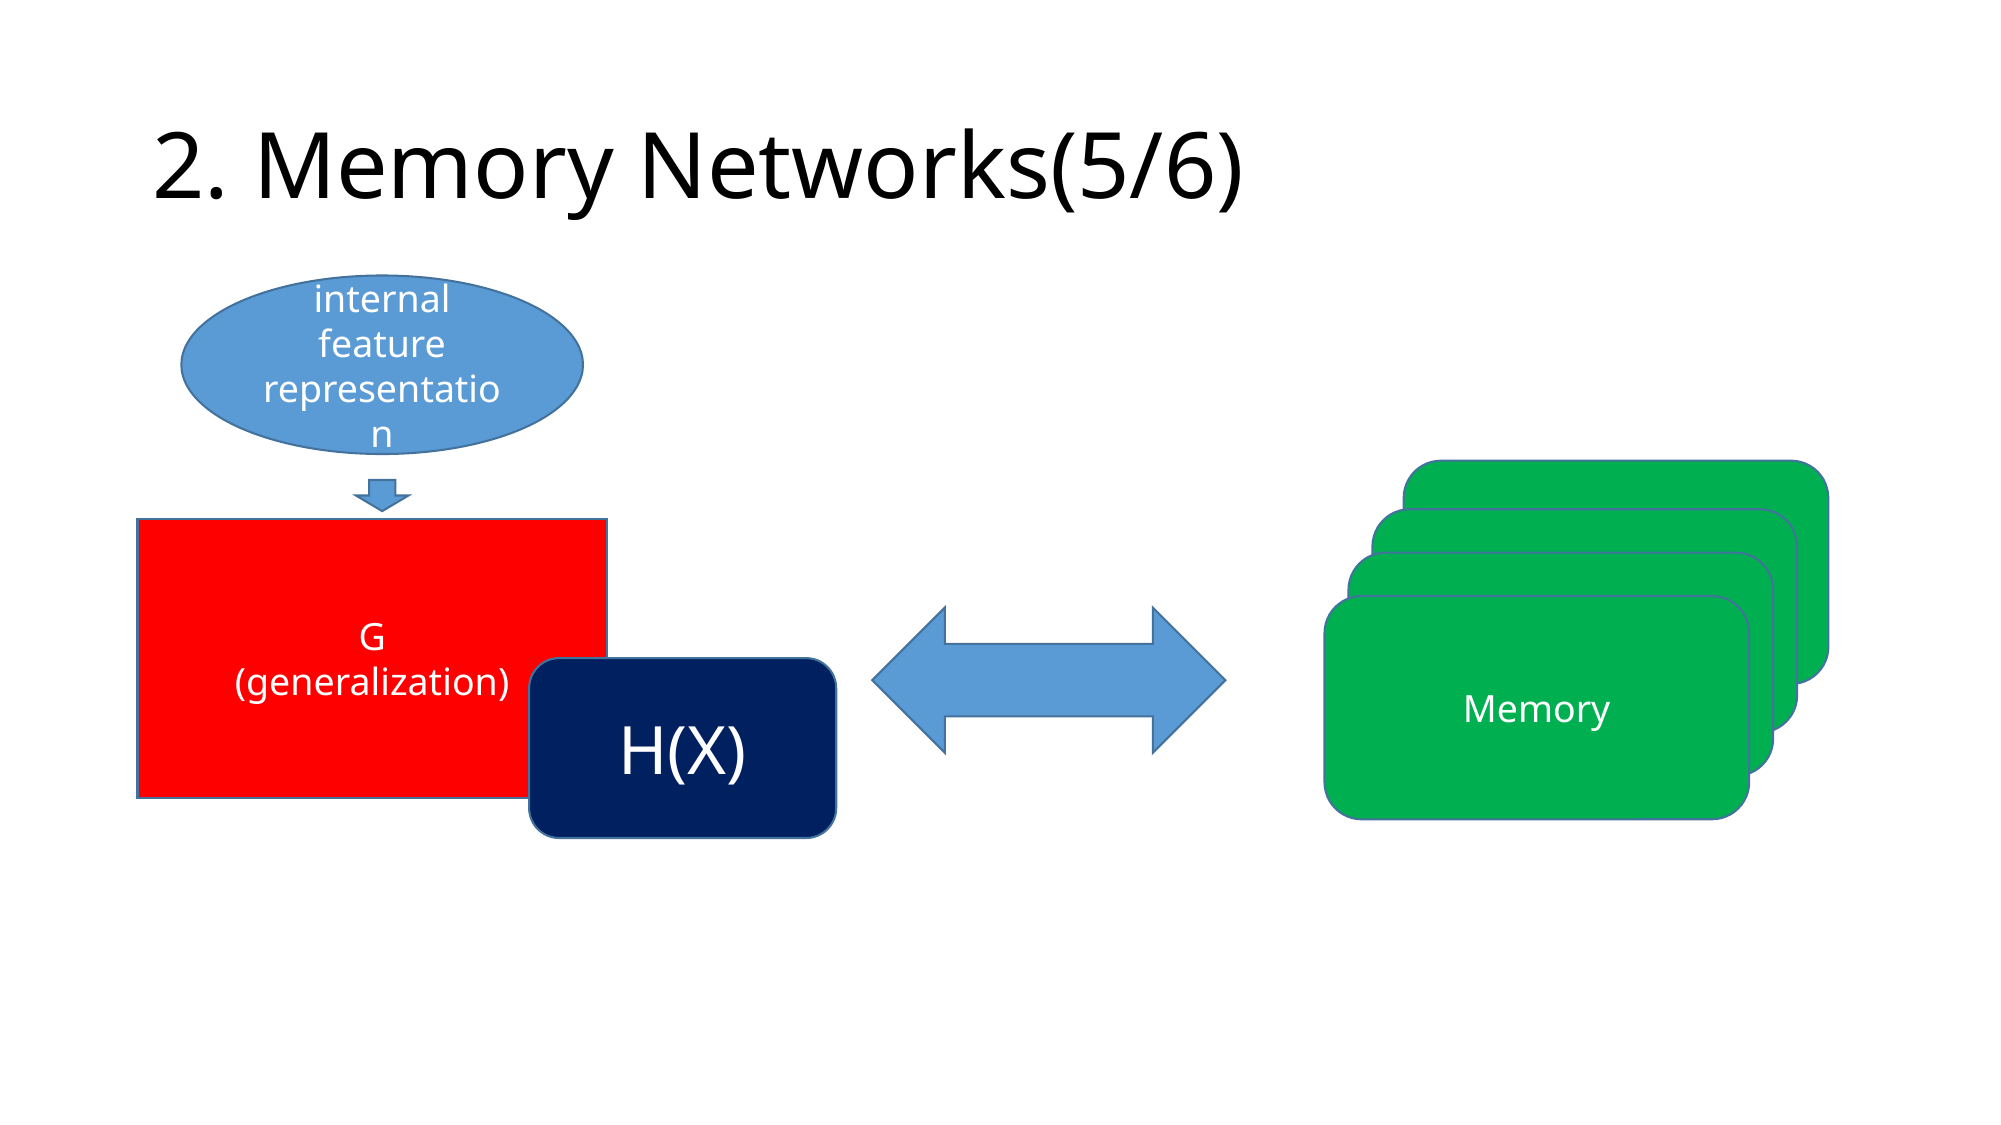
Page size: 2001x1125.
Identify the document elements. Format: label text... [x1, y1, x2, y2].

text_box [352, 478, 413, 513]
title 2. Memory Networks(5/6) [137, 59, 1863, 278]
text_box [1324, 460, 1829, 820]
text_box [870, 605, 1227, 756]
text_box G (generalization) [136, 518, 608, 799]
text_box internal feature representation [180, 274, 585, 456]
text_box H(X) [528, 657, 838, 840]
